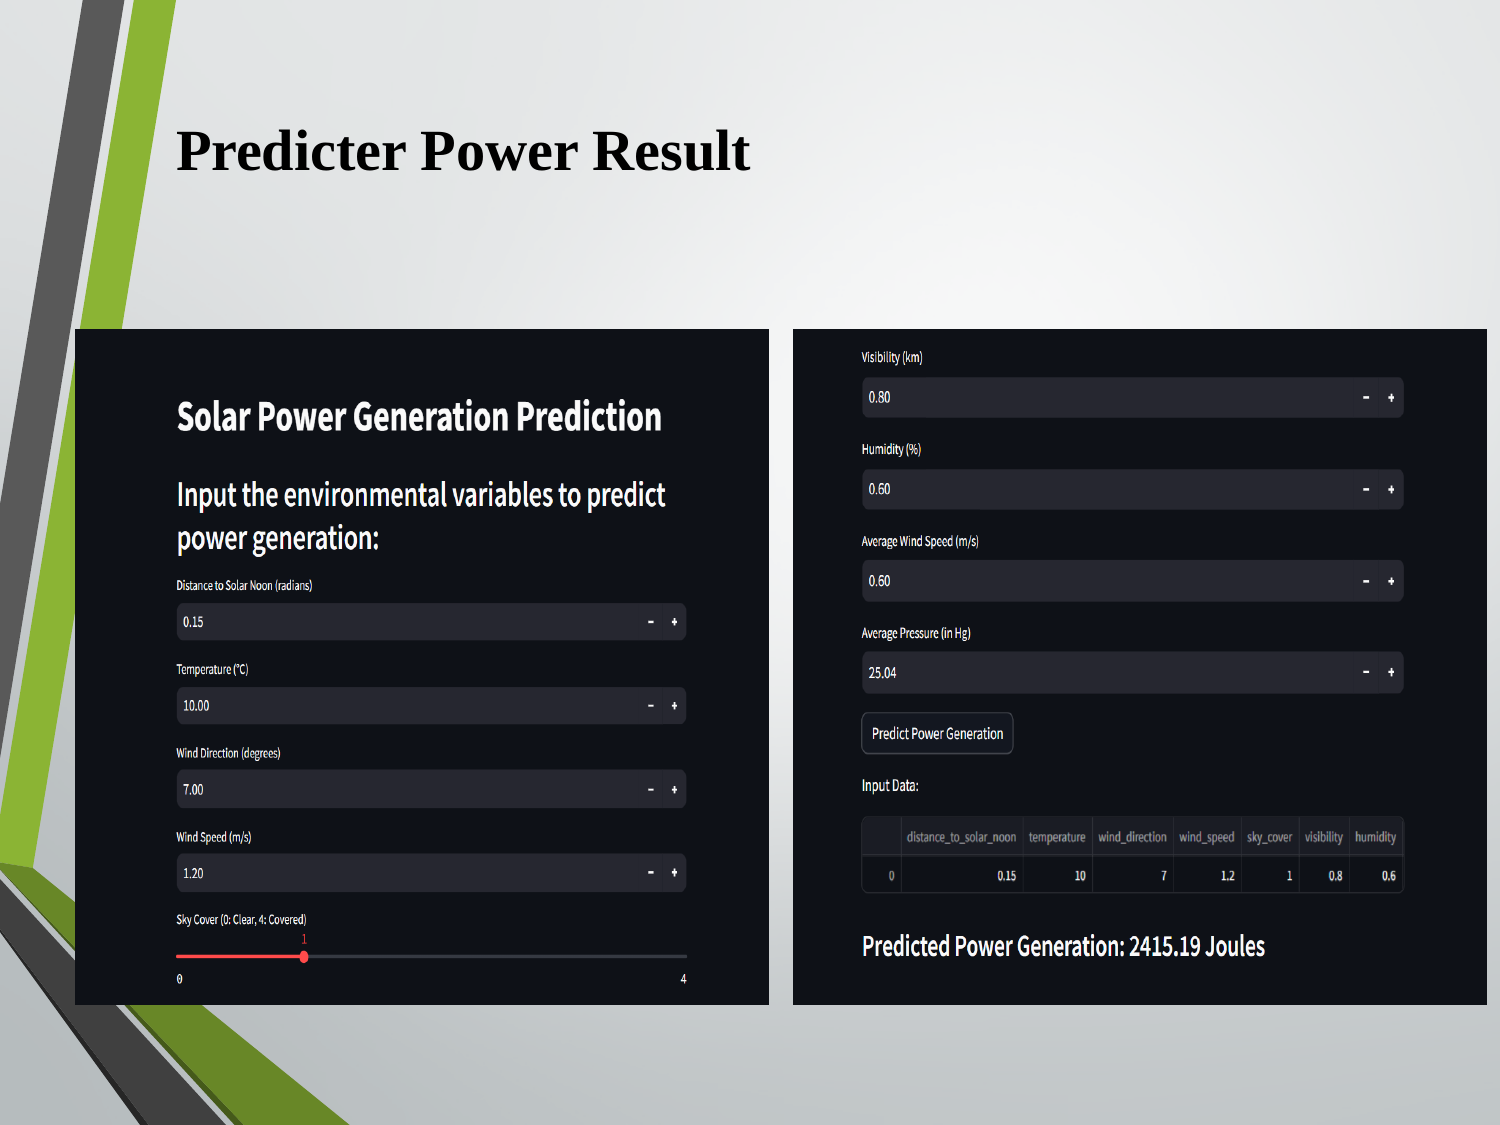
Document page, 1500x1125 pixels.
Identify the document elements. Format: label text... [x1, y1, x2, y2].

title Predicter Power Result [161, 75, 1425, 219]
picture [792, 328, 1487, 1005]
picture [74, 328, 769, 1005]
